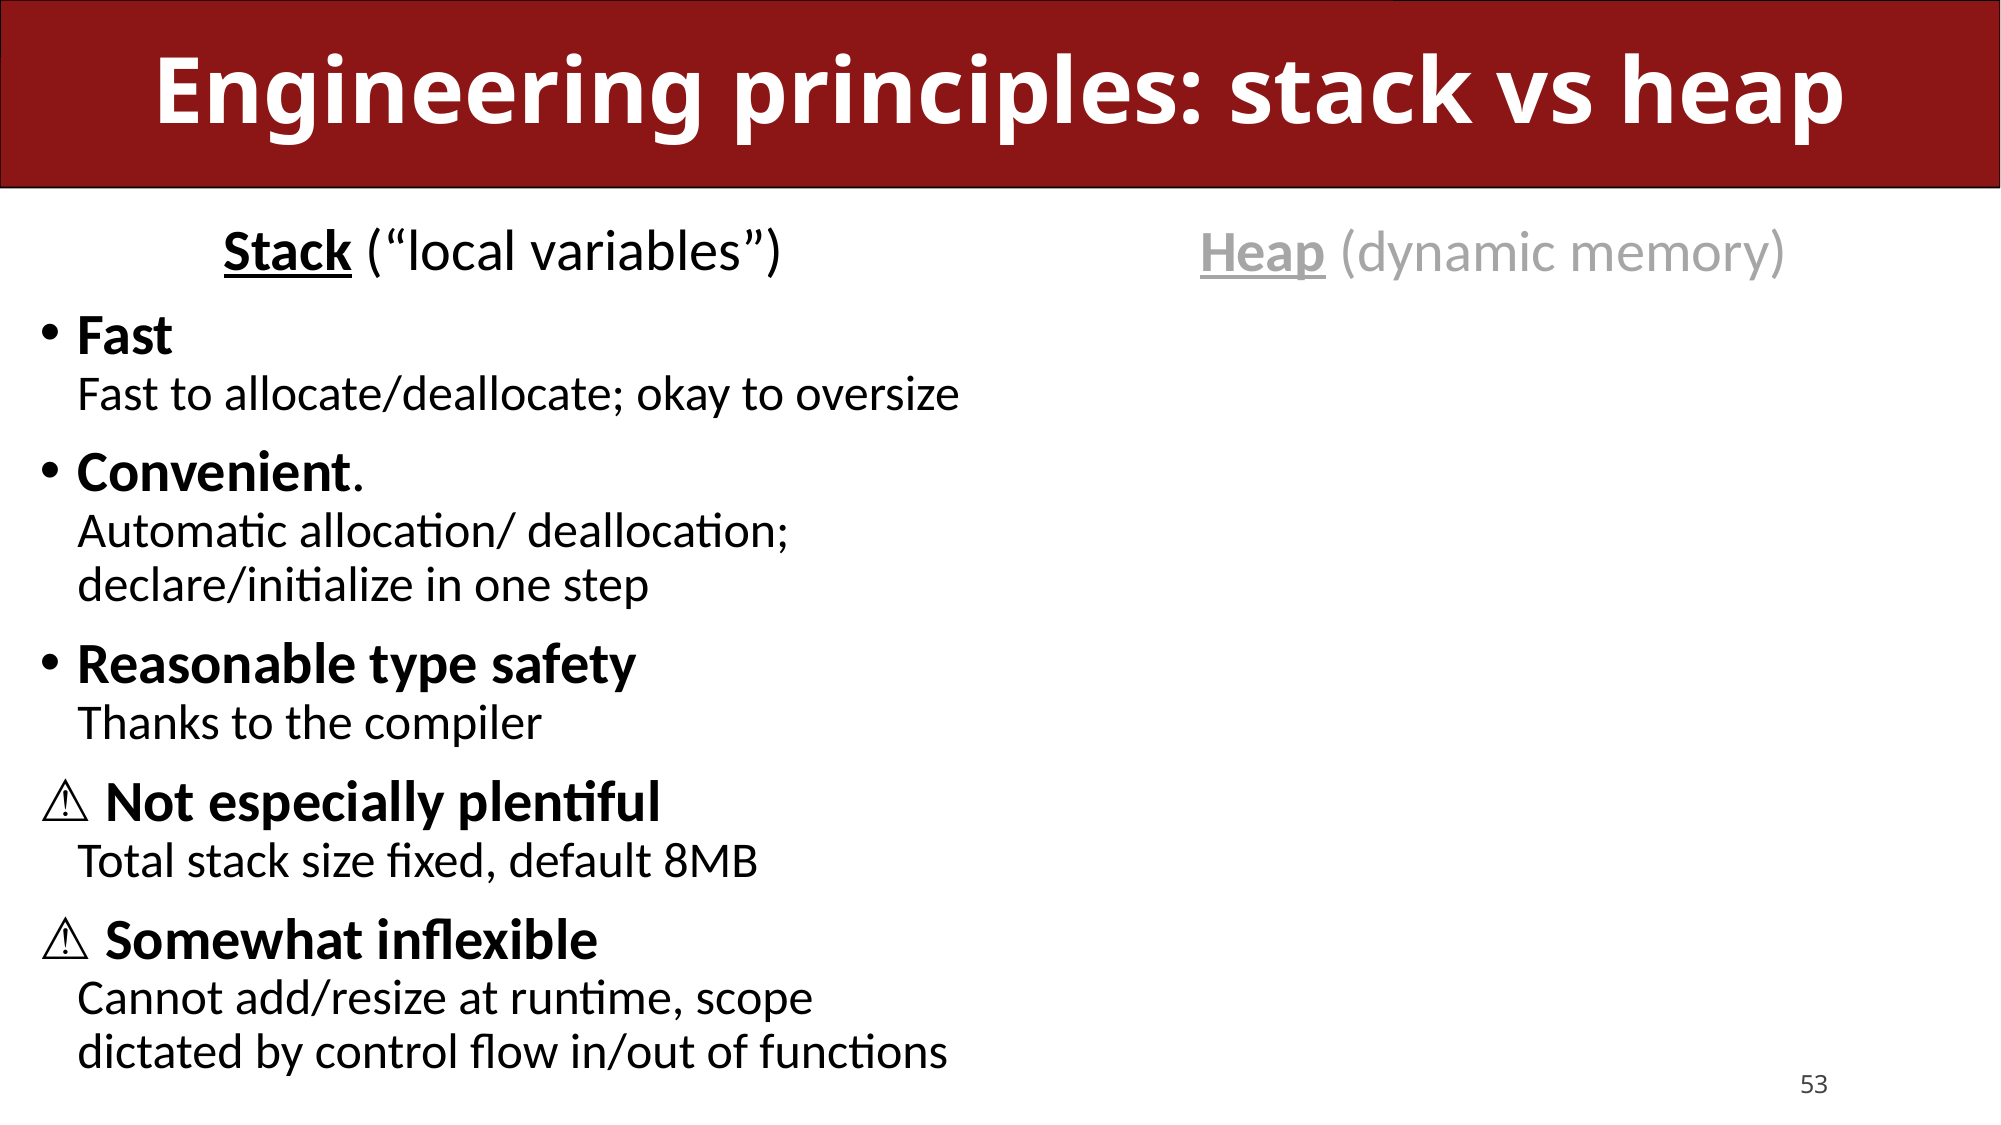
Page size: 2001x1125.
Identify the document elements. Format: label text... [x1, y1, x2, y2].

list Stack (“local variables”) Fast Fast to allocate/deallocate; okay to oversize Convenient. Automatic allocation/ deallocation; declare/initialize in one step Reasonable type safety Thanks to the compiler Not especially plentiful Total stack size fixed, default 8MB Somewhat inflexible Cannot add/resize at runtime, scope dictated by control flow in/out of functions [24, 212, 982, 1063]
title Engineering principles: stack vs heap [75, 0, 1925, 188]
list Heap (dynamic memory) [999, 213, 1988, 1064]
